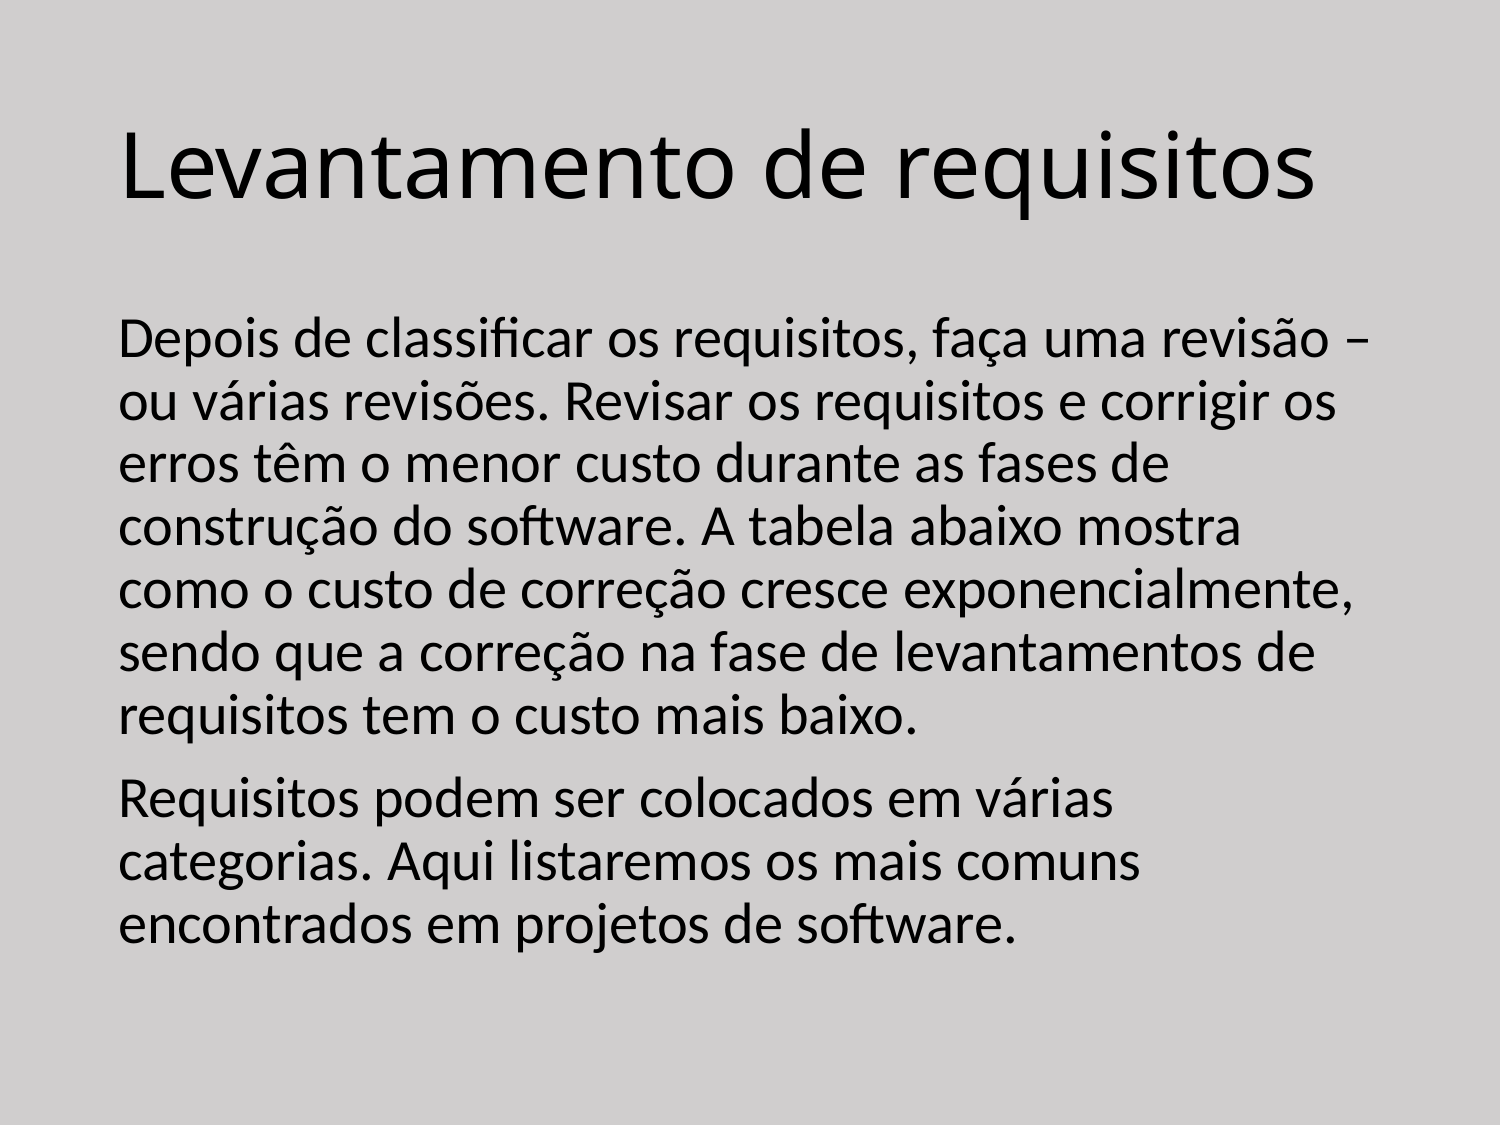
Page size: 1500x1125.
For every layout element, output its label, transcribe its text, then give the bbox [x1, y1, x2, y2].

title Levantamento de requisitos [103, 59, 1397, 278]
list Depois de classificar os requisitos, faça uma revisão – ou várias revisões. Revisar os requisitos e corrigir os erros têm o menor custo durante as fases de construção do software. A tabela abaixo mostra como o custo de correção cresce exponencialmente, sendo que a correção na fase de levantamentos de requisitos tem o custo mais baixo. Requisitos podem ser colocados em várias categorias. Aqui listaremos os mais comuns encontrados em projetos de software. [103, 299, 1397, 1014]
